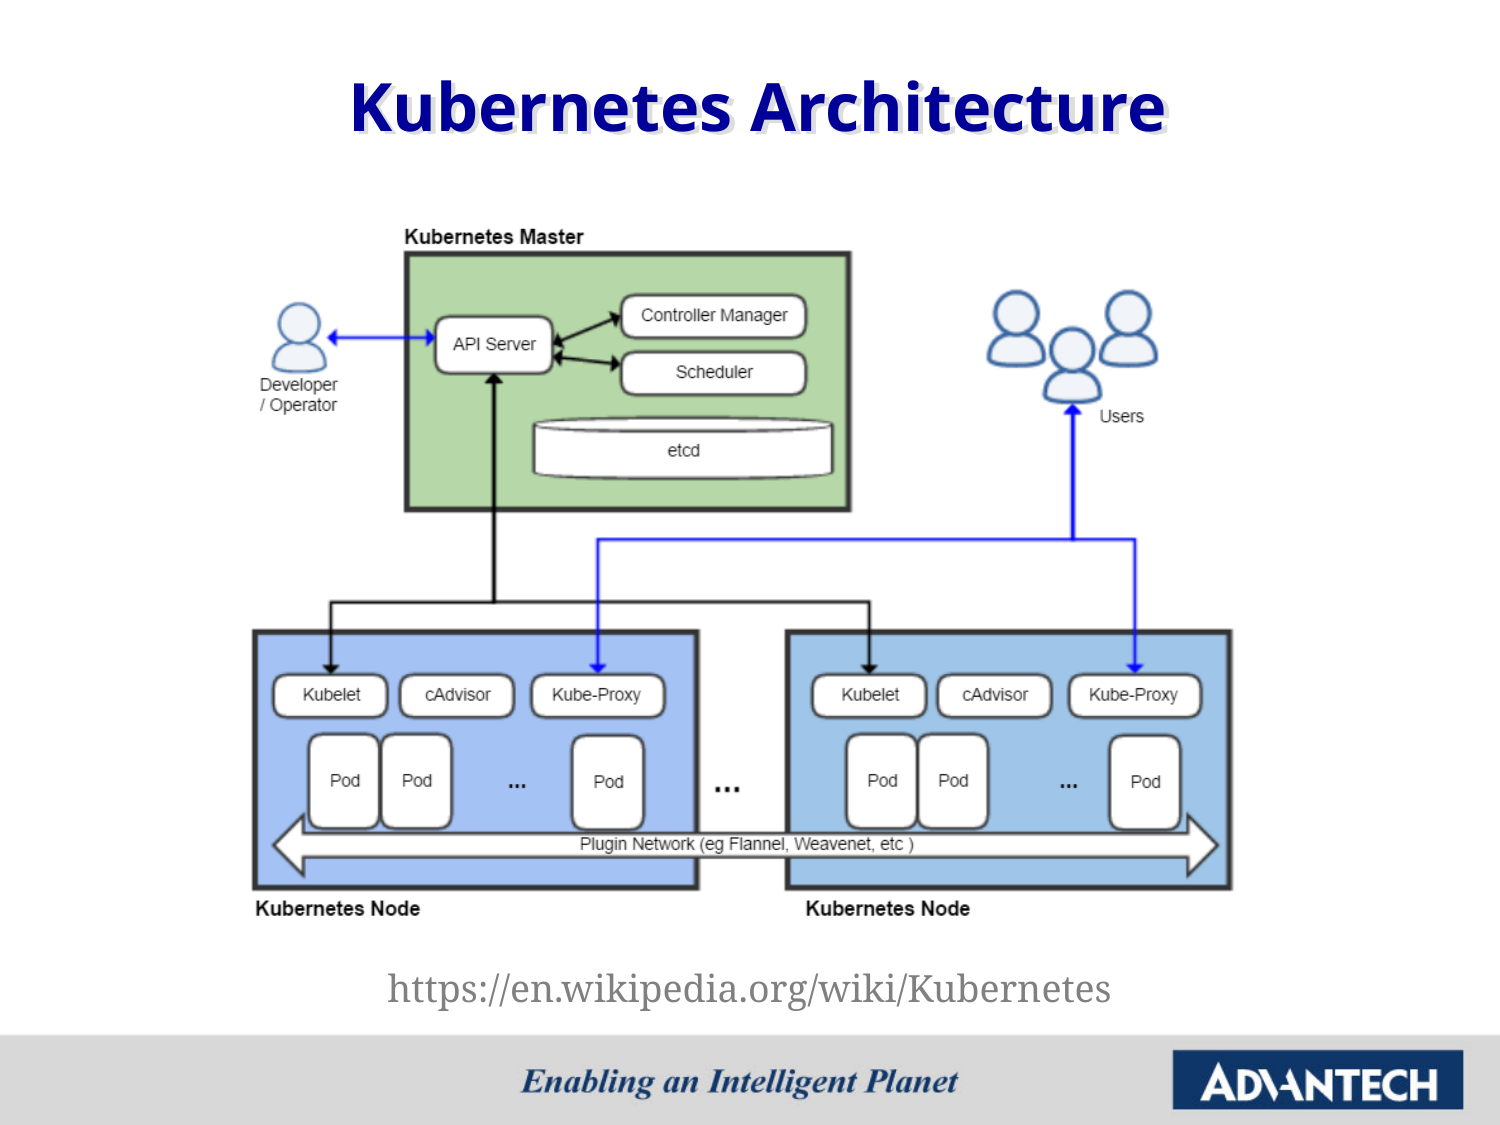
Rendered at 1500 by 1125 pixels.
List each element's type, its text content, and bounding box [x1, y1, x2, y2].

text_box https://en.wikipedia.org/wiki/Kubernetes [387, 996, 1113, 1011]
title Kubernetes Architecture [78, 54, 1438, 169]
picture [0, 0, 1500, 1125]
